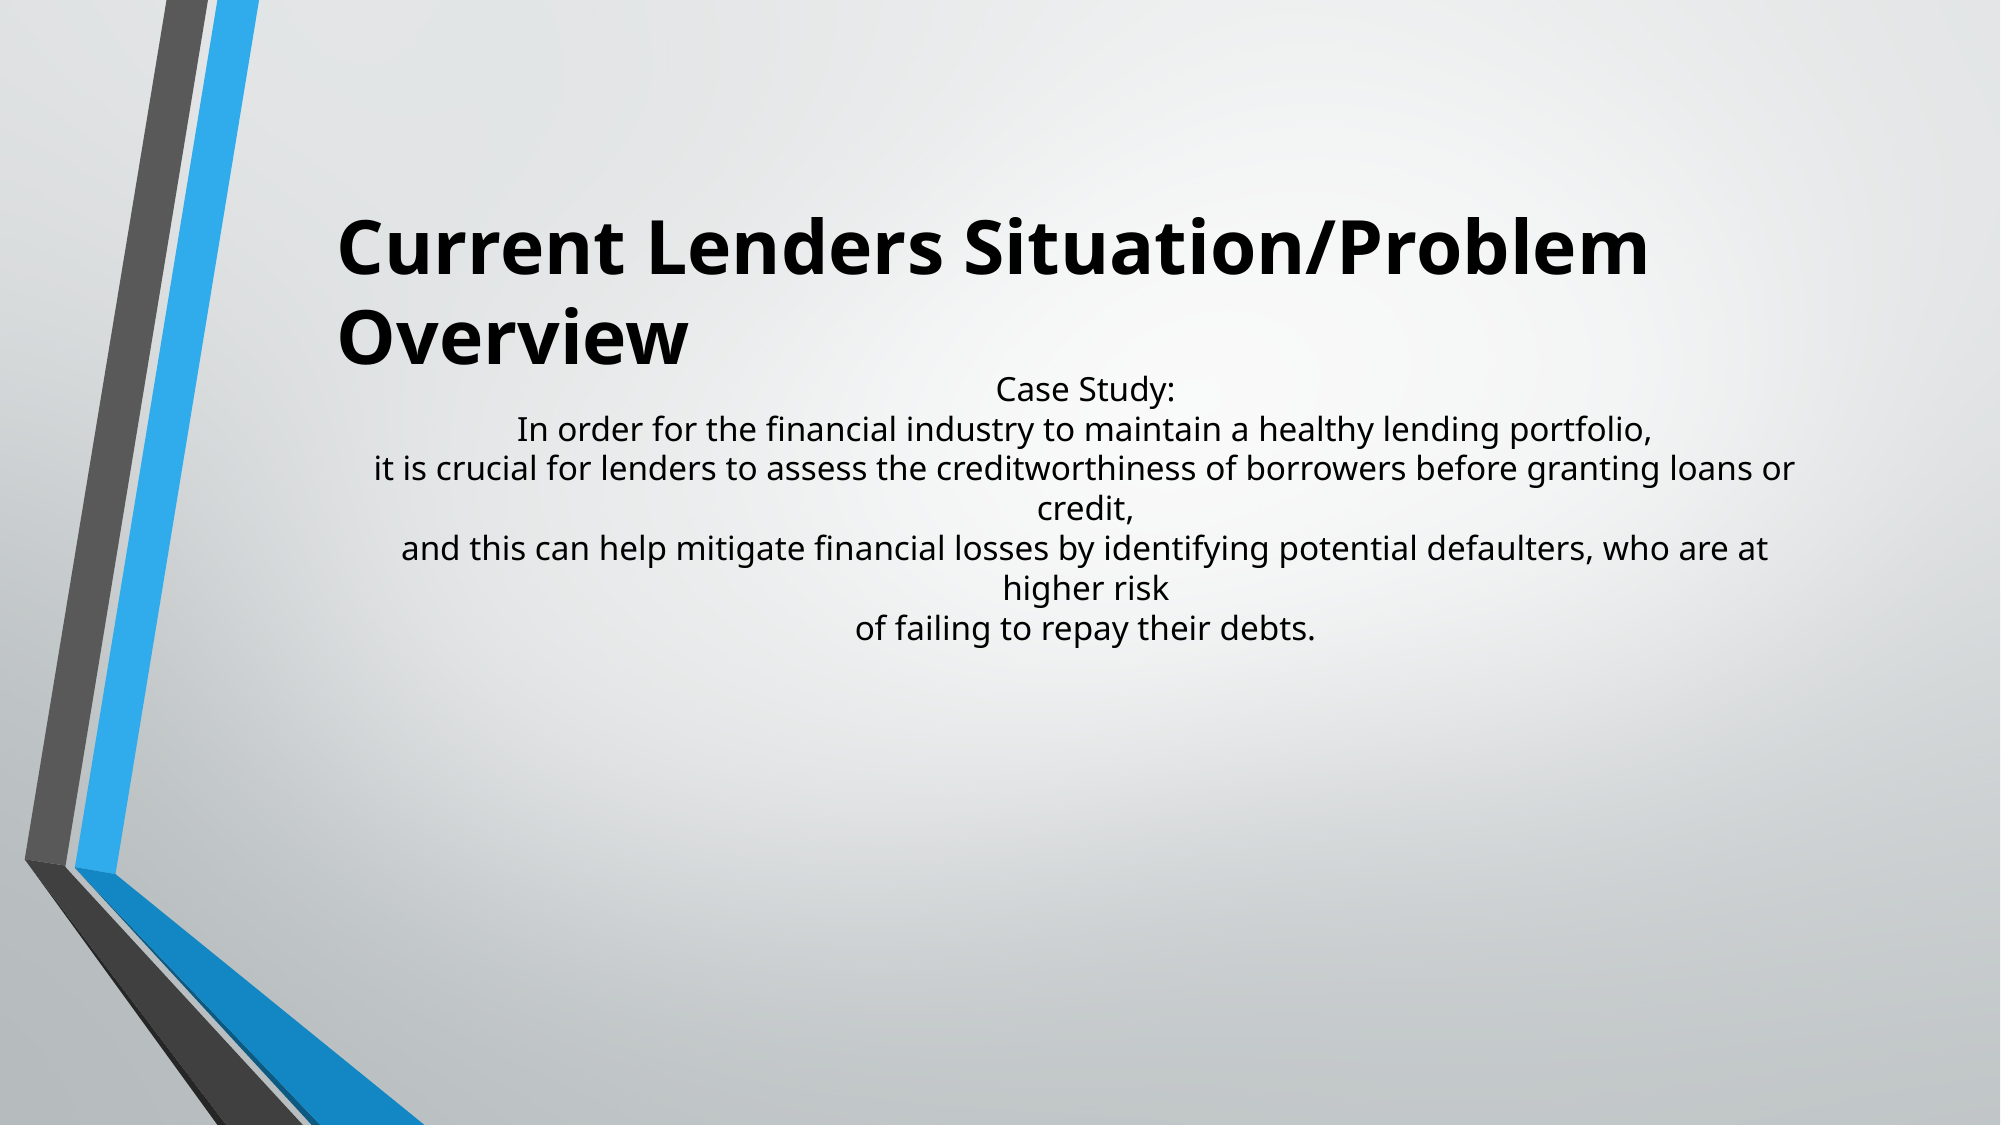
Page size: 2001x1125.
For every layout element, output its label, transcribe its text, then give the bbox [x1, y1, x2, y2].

text_box Case Study: In order for the financial industry to maintain a healthy lending portfolio, it is crucial for lenders to assess the creditworthiness of borrowers before granting loans or credit, and this can help mitigate financial losses by identifying potential defaulters, who are at higher risk of failing to repay their debts. [350, 367, 1822, 697]
text_box Current Lenders Situation/Problem Overview [336, 199, 1835, 295]
